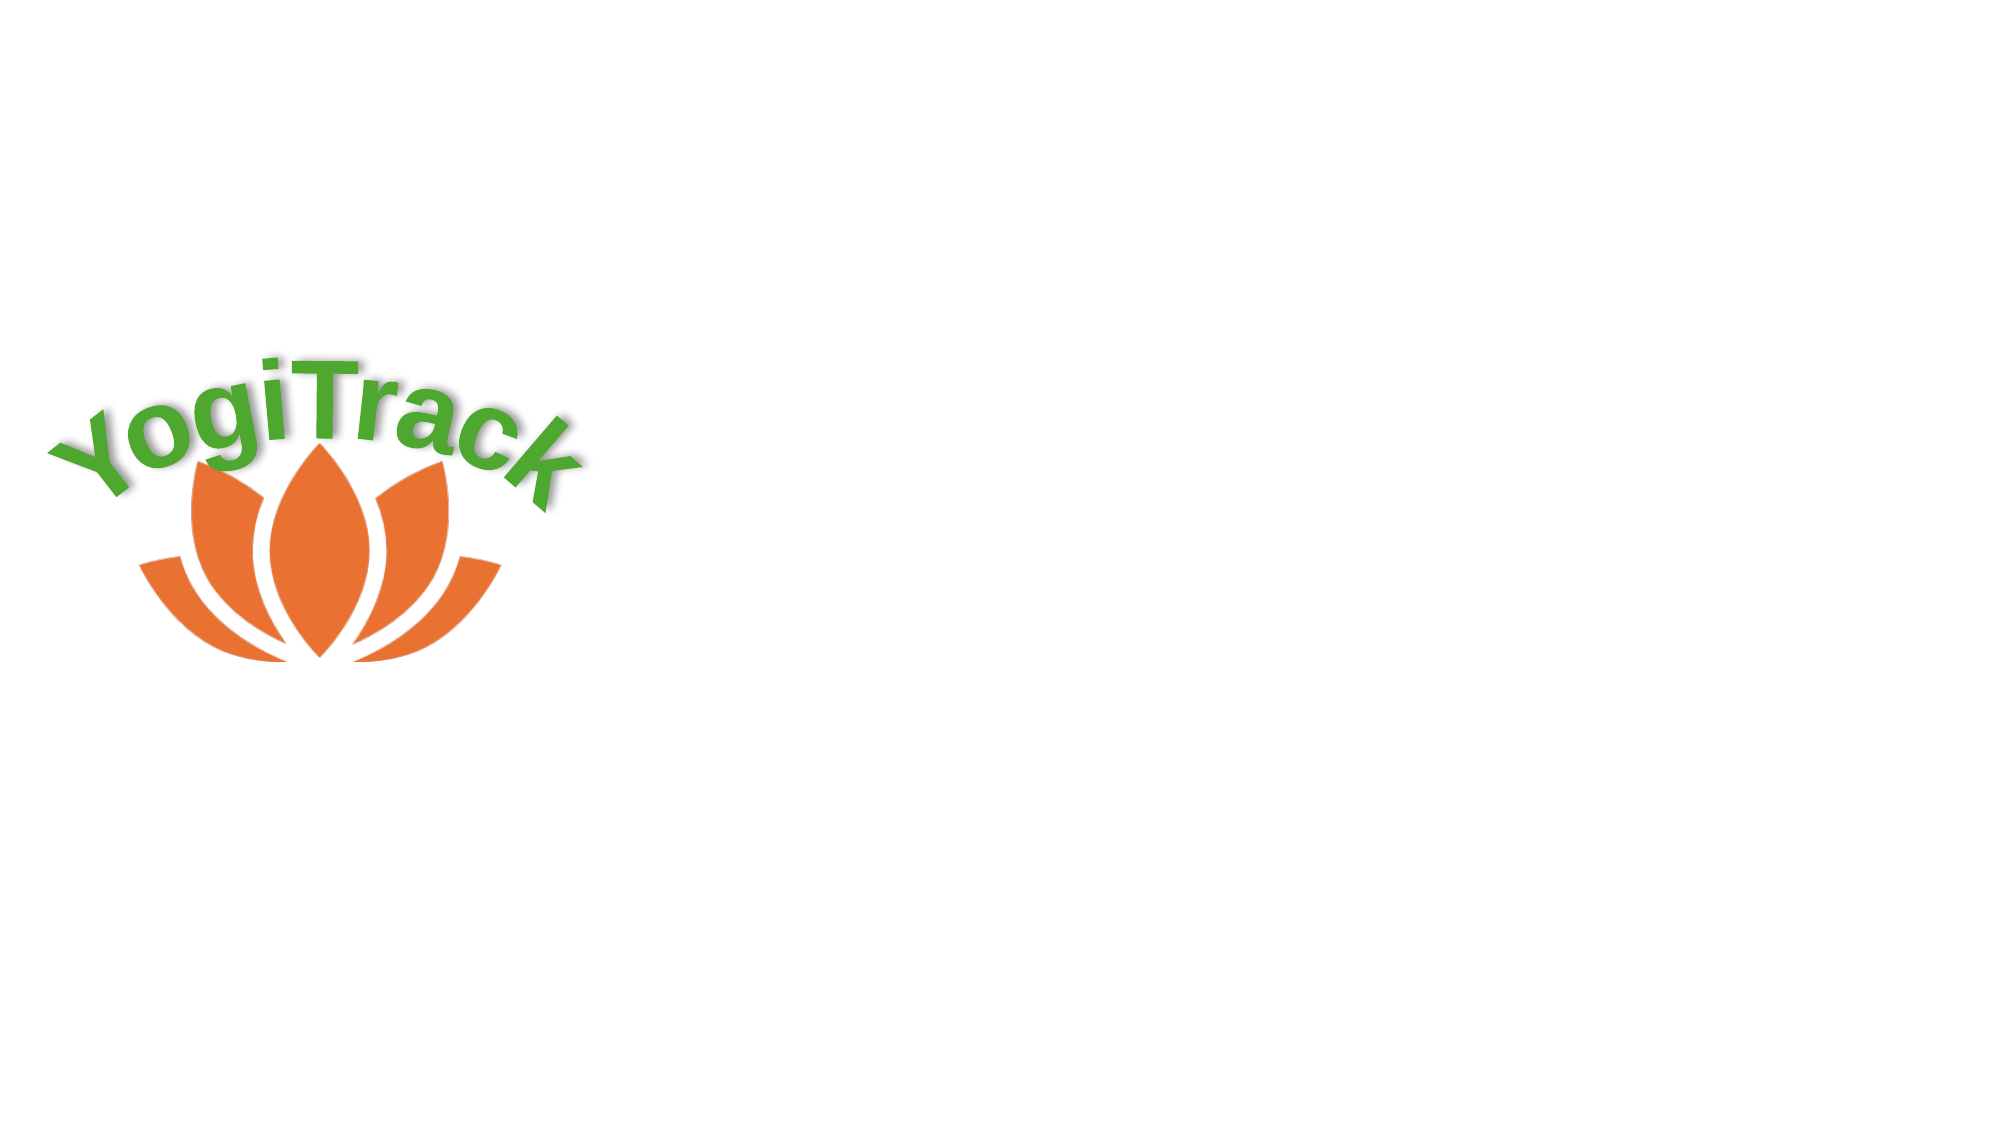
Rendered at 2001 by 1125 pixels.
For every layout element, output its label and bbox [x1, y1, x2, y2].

text_box [60, 358, 581, 748]
